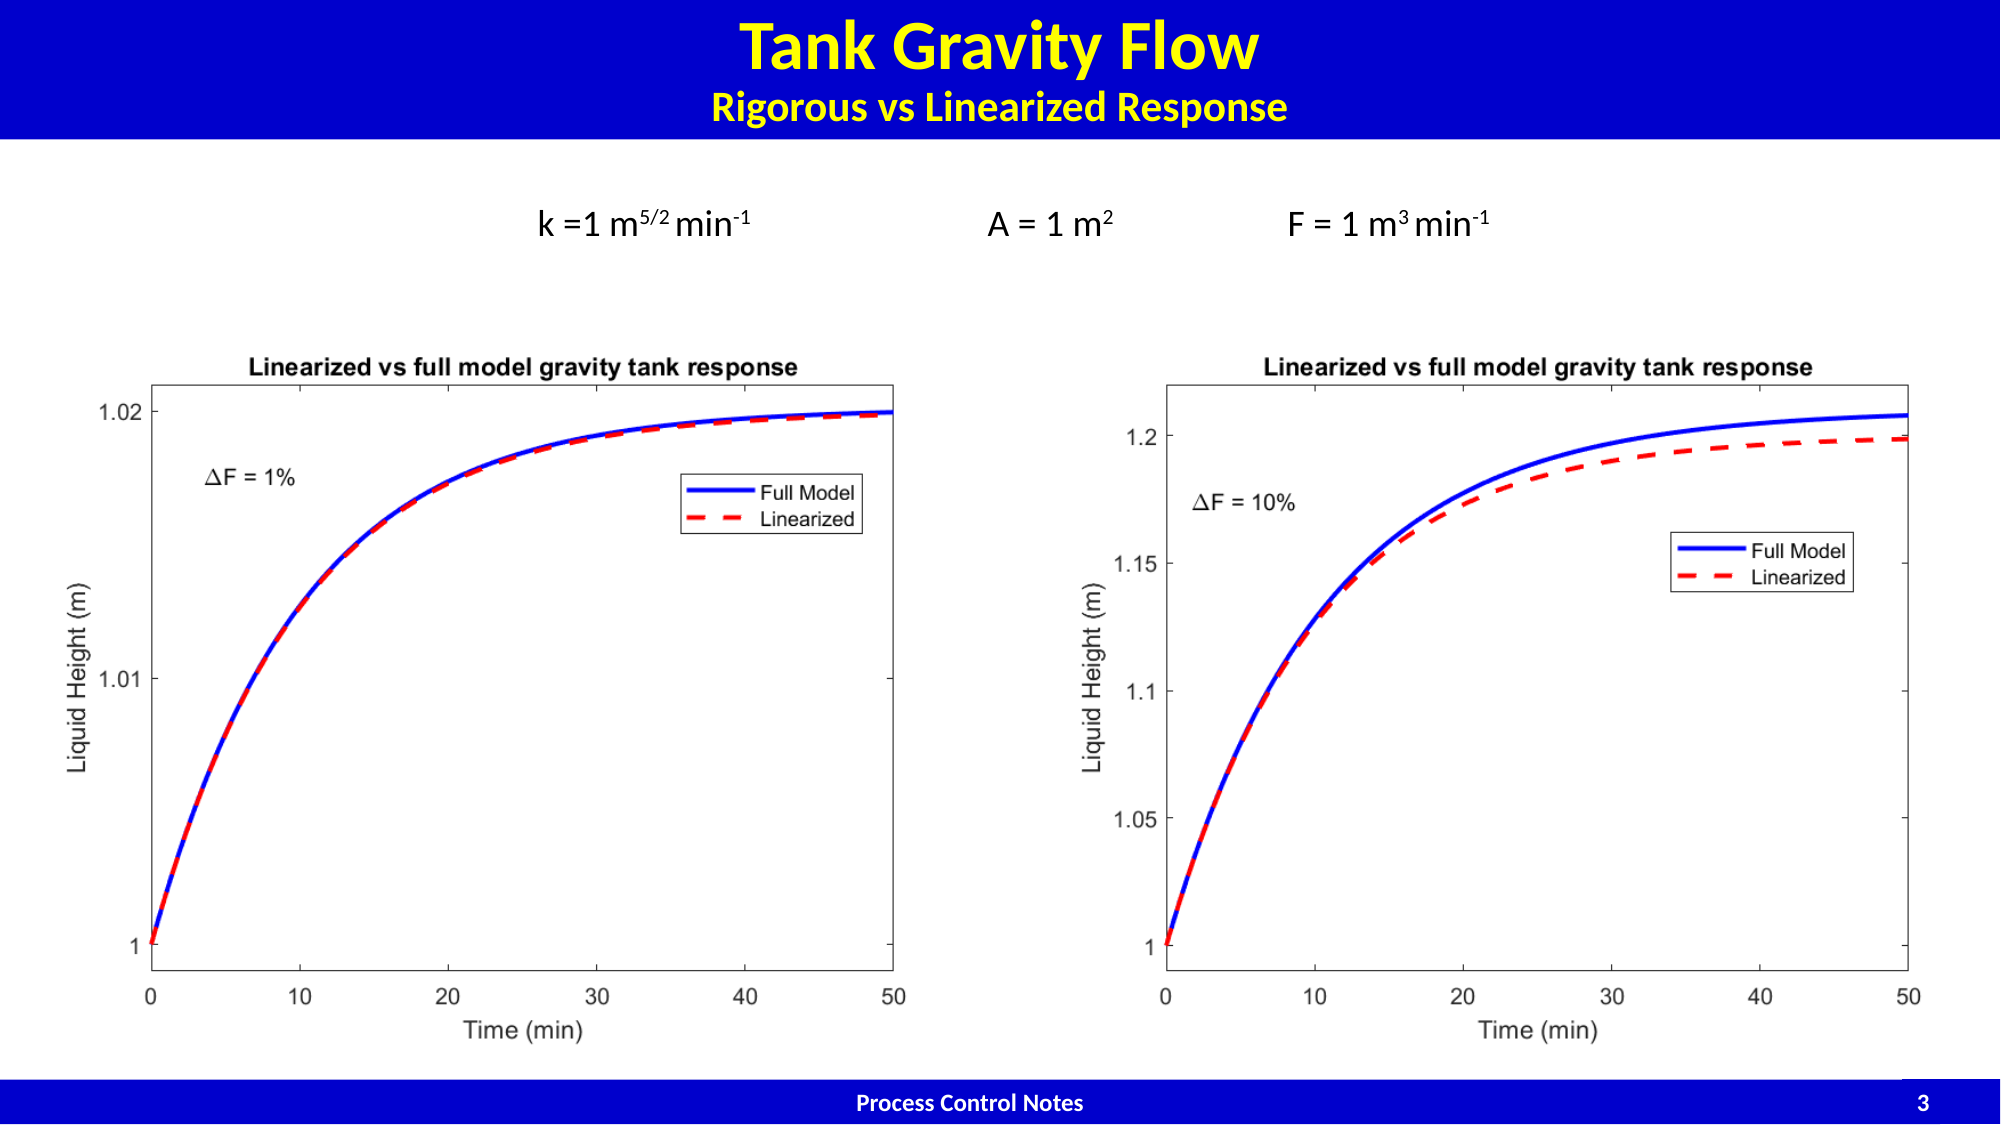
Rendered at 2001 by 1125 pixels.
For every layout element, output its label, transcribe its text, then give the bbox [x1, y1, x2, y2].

picture [27, 331, 985, 1050]
picture [1042, 331, 2000, 1050]
text_box k =1 m5/2 min-1 A = 1 m2 F = 1 m3 min-1 [522, 191, 1514, 252]
title Tank Gravity Flow Rigorous vs Linearized Response [0, 0, 2000, 140]
